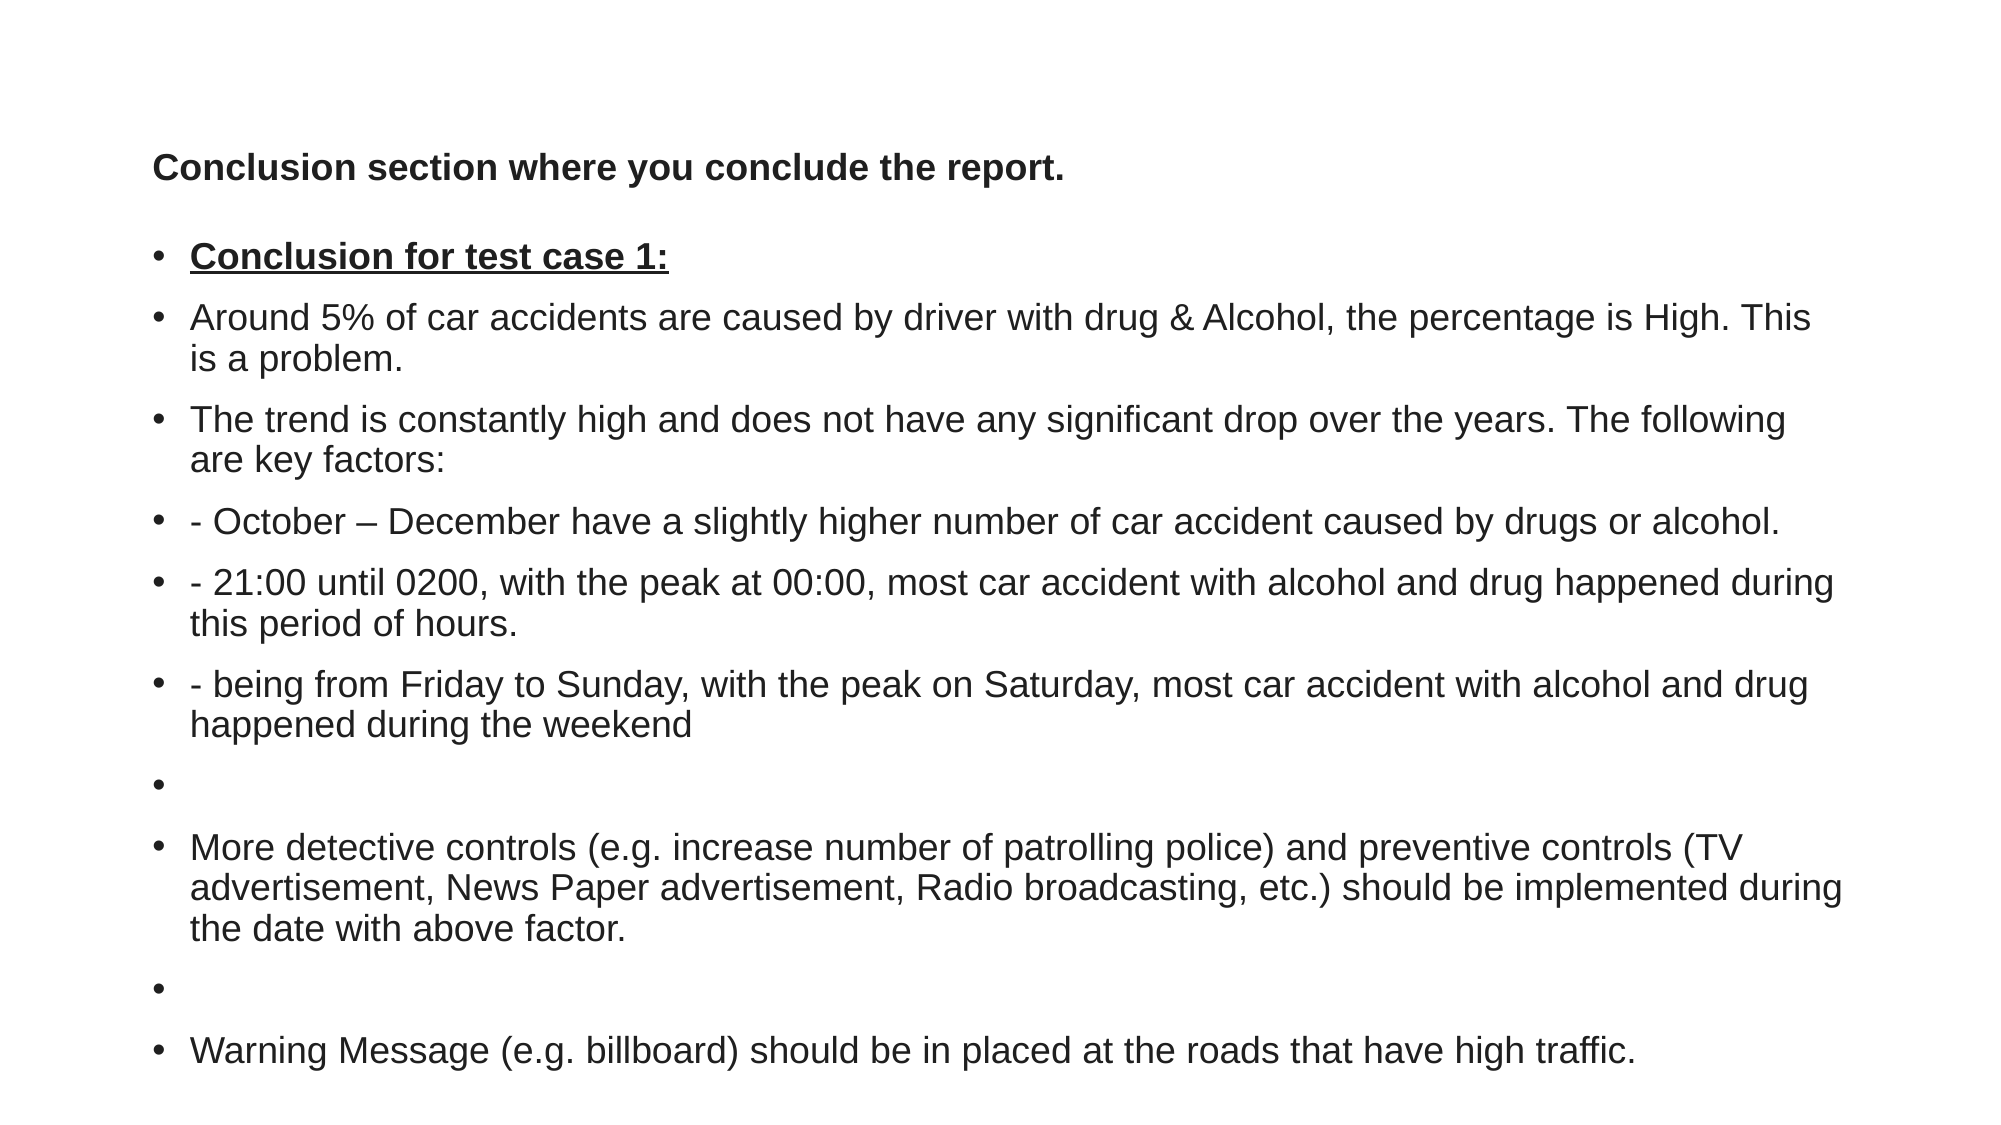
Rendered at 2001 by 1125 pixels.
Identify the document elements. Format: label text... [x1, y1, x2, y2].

title Conclusion section where you conclude the report. [137, 59, 1863, 229]
list Conclusion for test case 1: Around 5% of car accidents are caused by driver with drug & Alcohol, the percentage is High. This is a problem. The trend is constantly high and does not have any significant drop over the years. The following are key factors: - October – December have a slightly higher number of car accident caused by drugs or alcohol. - 21:00 until 0200, with the peak at 00:00, most car accident with alcohol and drug happened during this period of hours. - being from Friday to Sunday, with the peak on Saturday, most car accident with alcohol and drug happened during the weekend More detective controls (e.g. increase number of patrolling police) and preventive controls (TV advertisement, News Paper advertisement, Radio broadcasting, etc.) should be implemented during the date with above factor. Warning Message (e.g. billboard) should be in placed at the roads that have high traffic. [137, 229, 1863, 1125]
